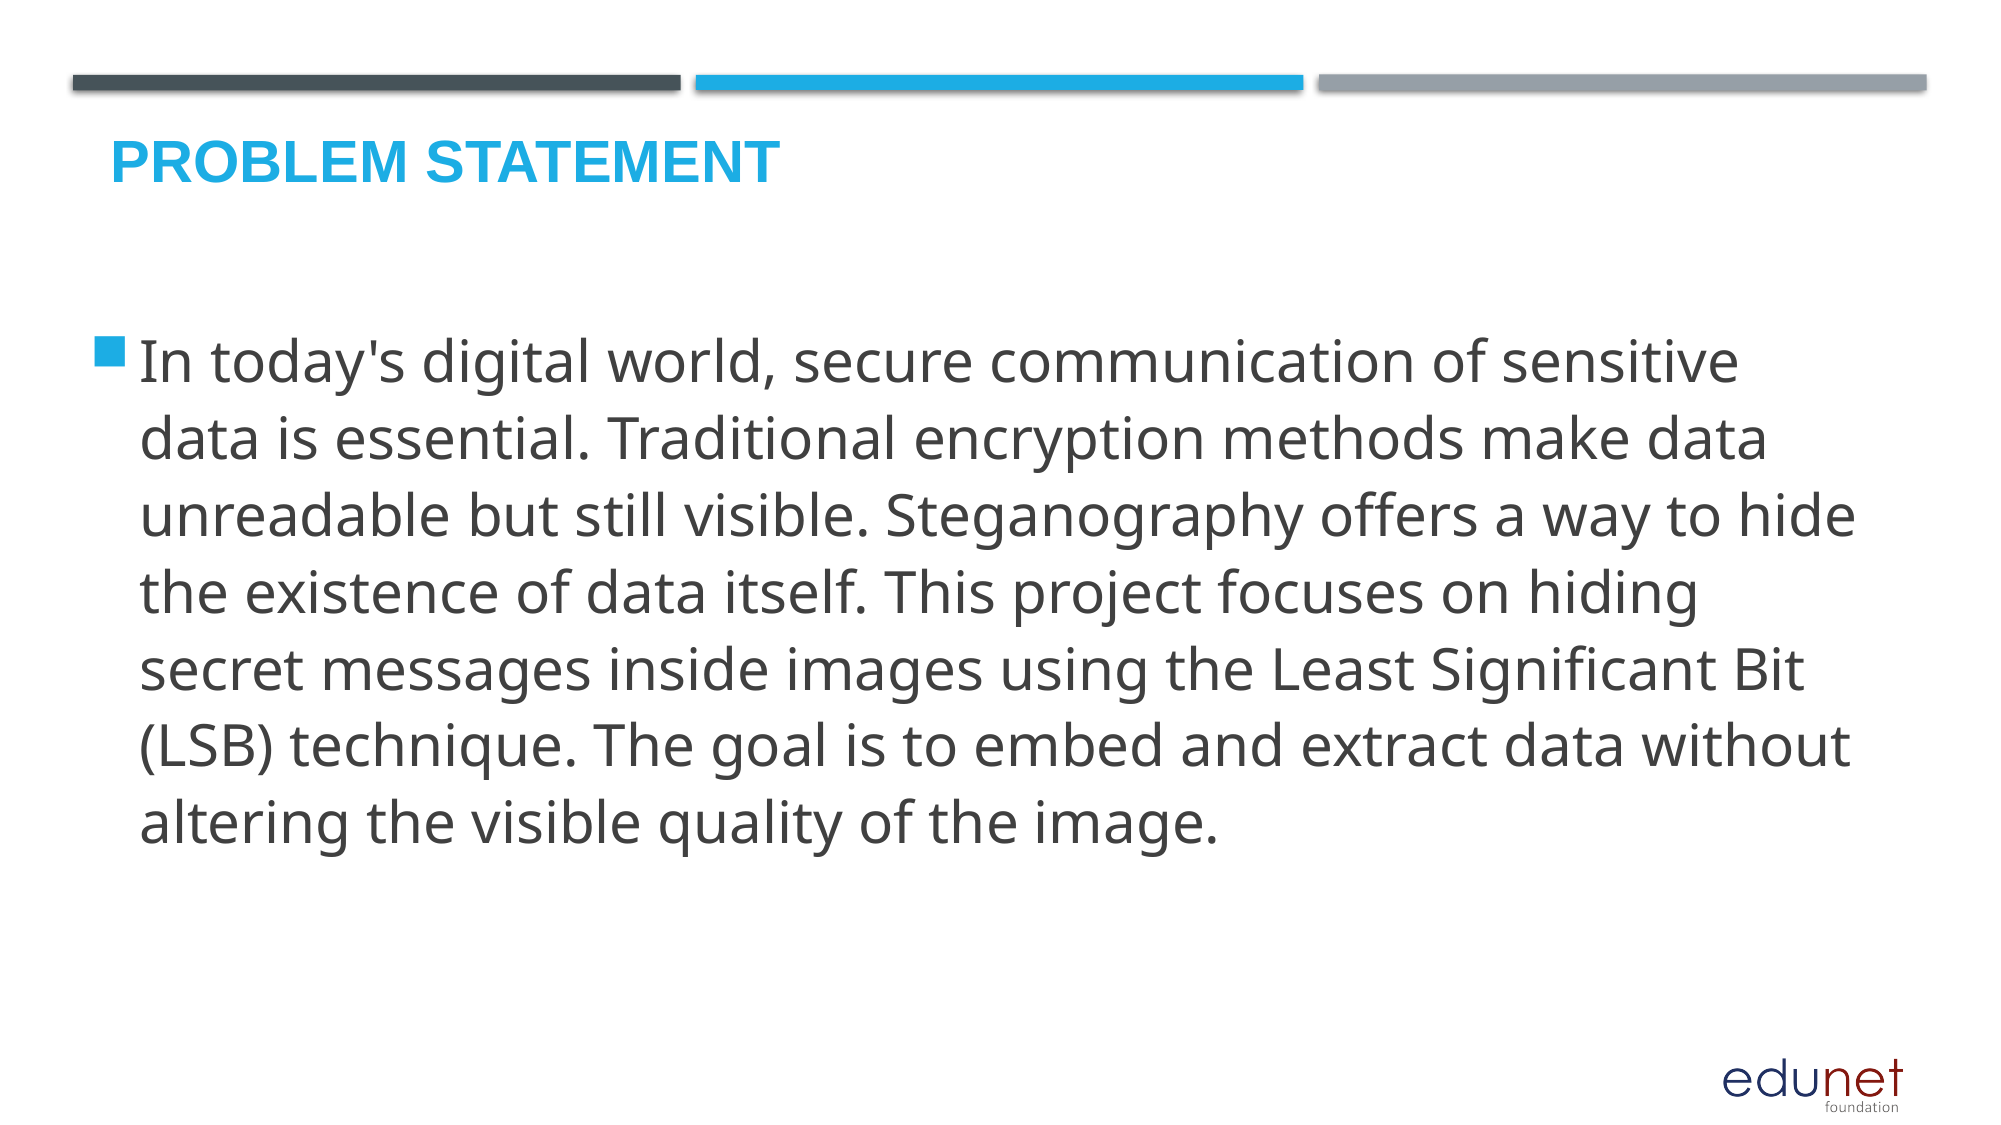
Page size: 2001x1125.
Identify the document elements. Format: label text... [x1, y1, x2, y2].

list In today's digital world, secure communication of sensitive data is essential. Traditional encryption methods make data unreadable but still visible. Steganography offers a way to hide the existence of data itself. This project focuses on hiding secret messages inside images using the Least Significant Bit (LSB) technique. The goal is to embed and extract data without altering the visible quality of the image. [74, 203, 1884, 970]
picture [1719, 1056, 1905, 1116]
title Problem Statement [95, 115, 1905, 203]
